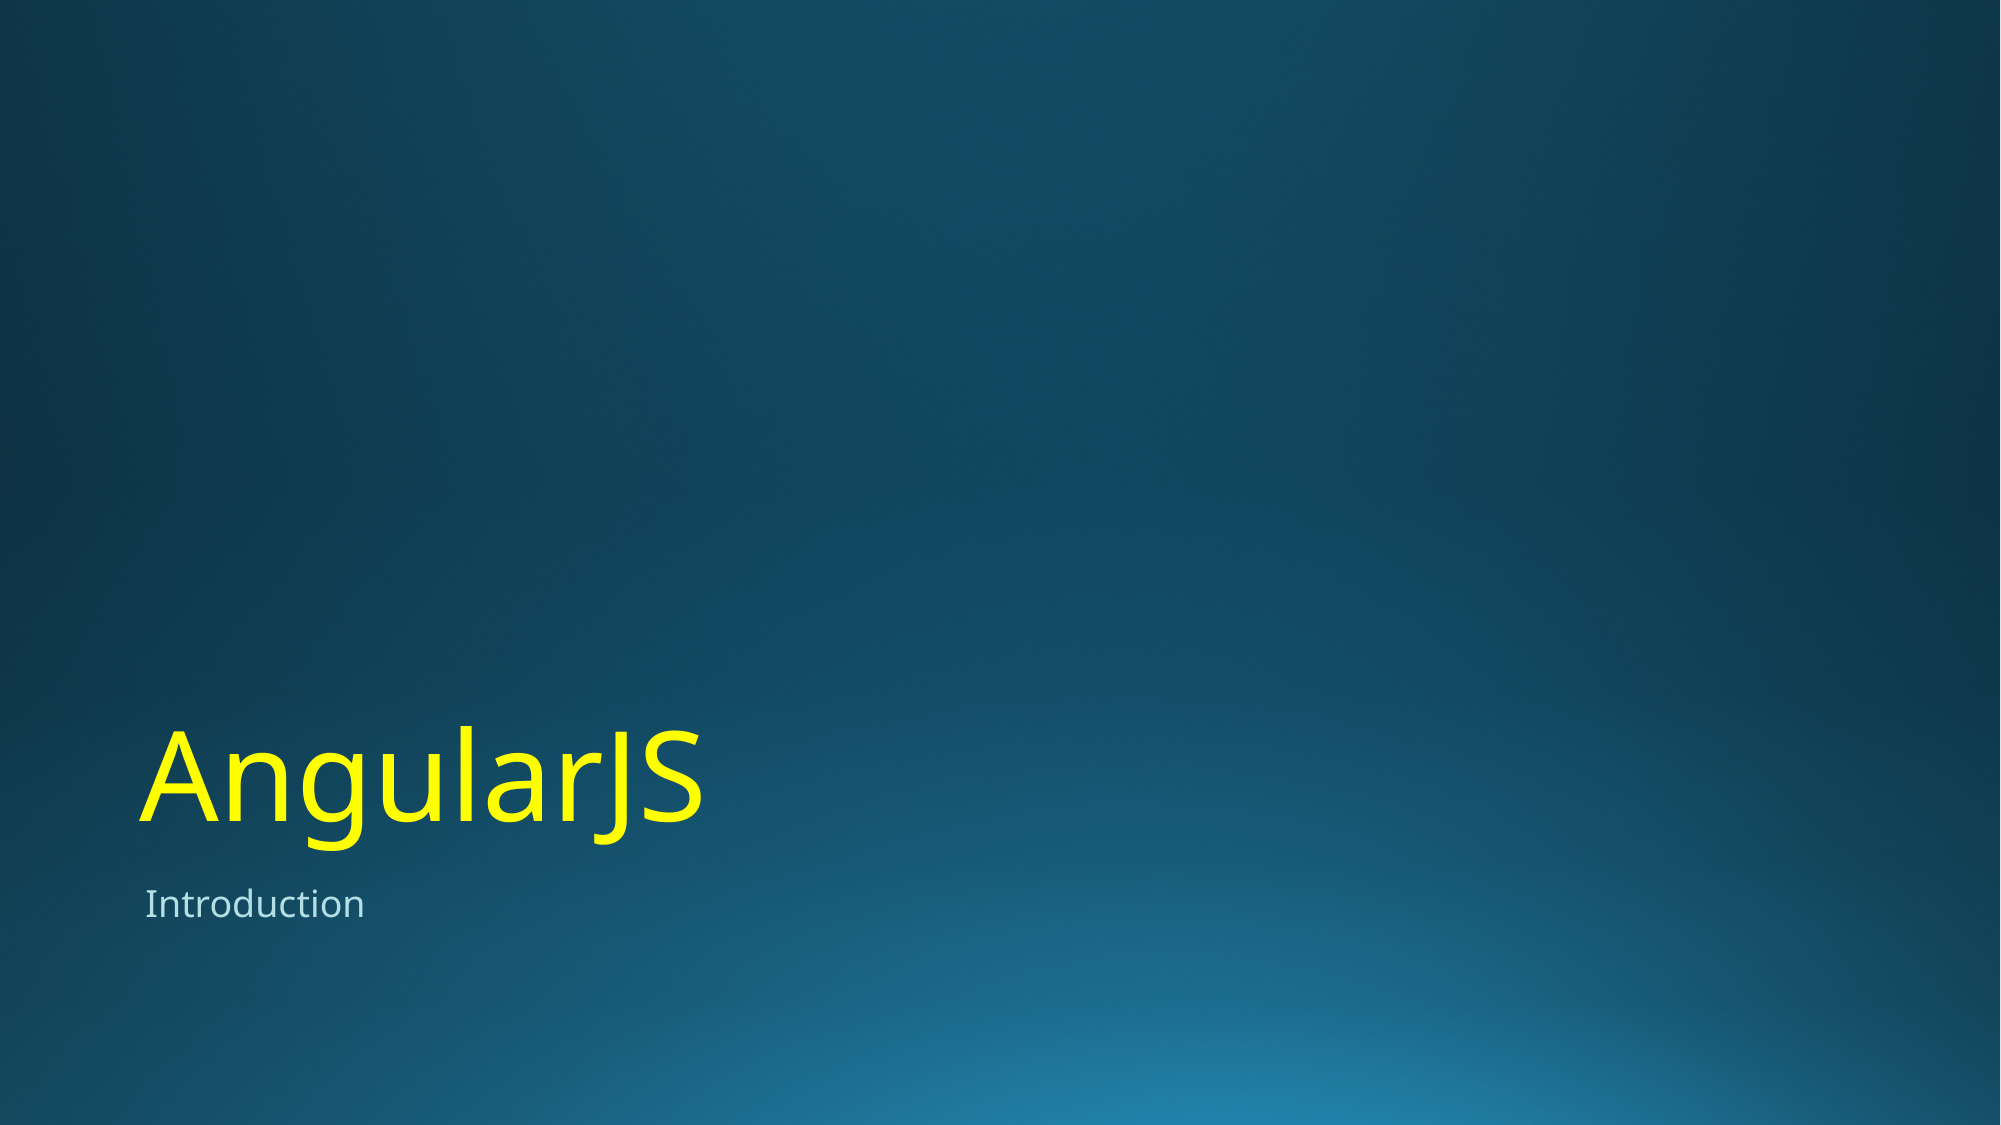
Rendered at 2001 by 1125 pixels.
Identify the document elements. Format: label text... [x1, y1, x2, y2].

picture [0, 0, 2001, 1125]
text_box AngularJS [124, 688, 723, 854]
text_box Introduction [130, 872, 381, 933]
